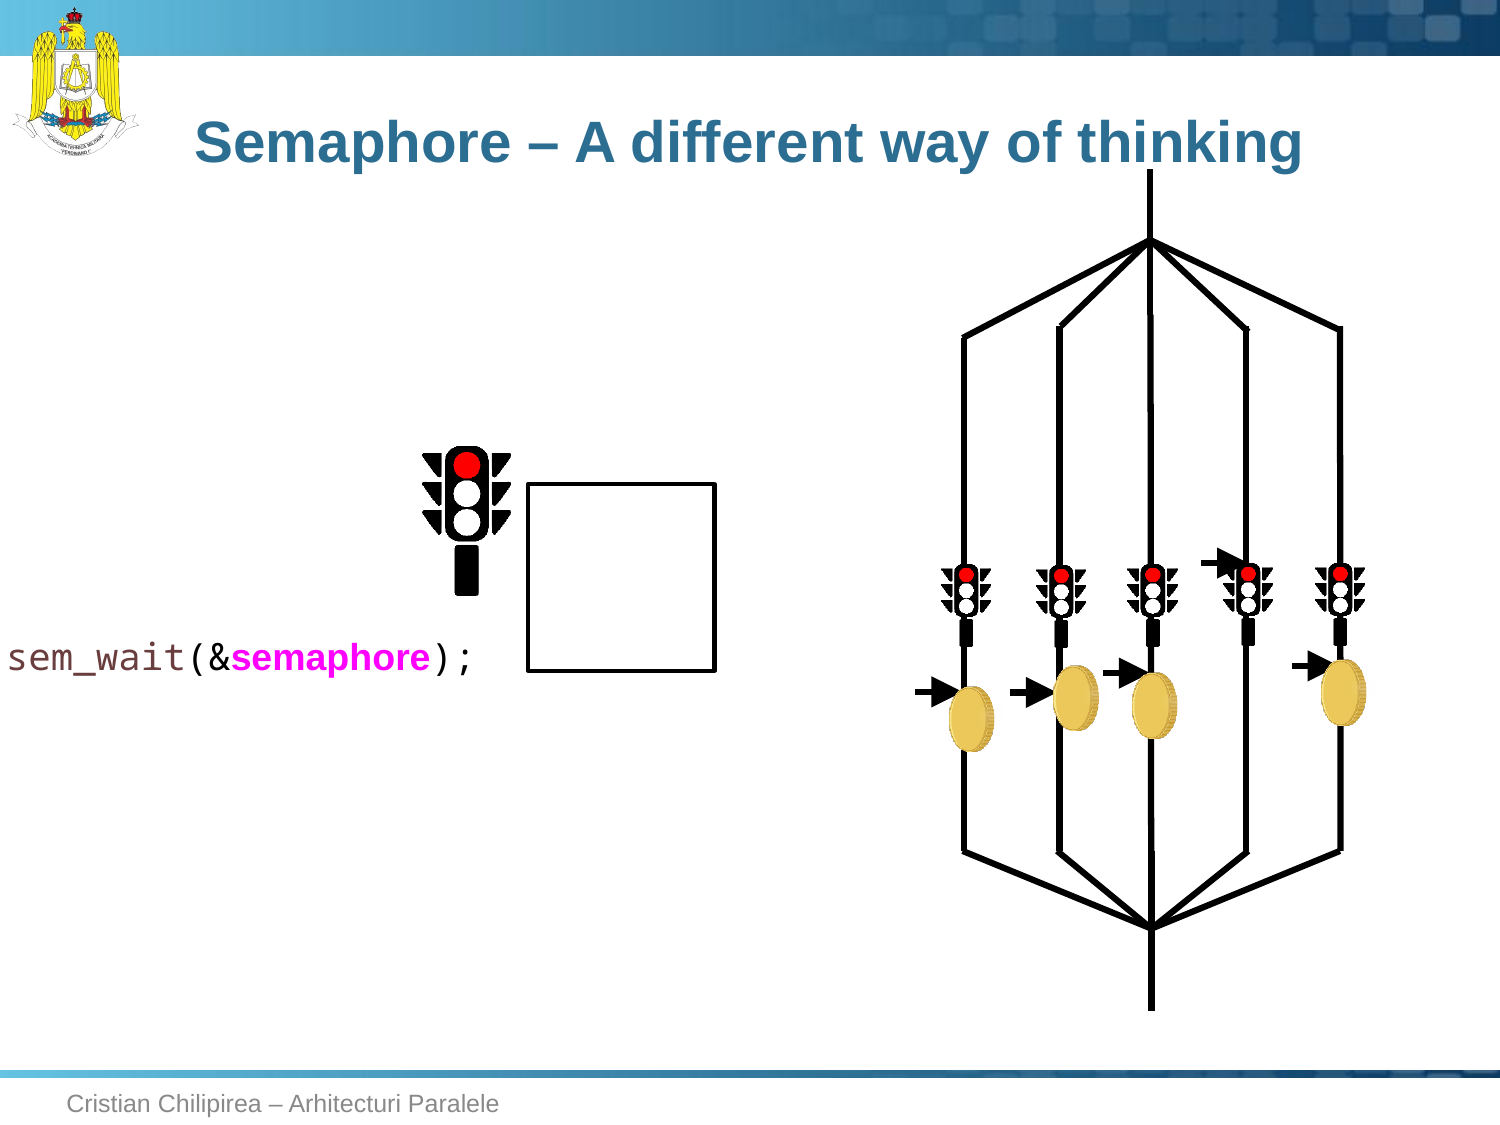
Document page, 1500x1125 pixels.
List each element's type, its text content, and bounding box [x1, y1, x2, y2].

text_box sem_wait(&semaphore); [0, 625, 491, 686]
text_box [962, 239, 1148, 339]
picture [1223, 562, 1274, 647]
footer Cristian Chilipirea – Arhitecturi Paralele [51, 1083, 1157, 1125]
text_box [962, 850, 1055, 929]
picture [1305, 657, 1375, 727]
picture [1038, 663, 1108, 733]
picture [0, 0, 1500, 156]
picture [1315, 562, 1365, 647]
text_box [526, 482, 717, 673]
picture [421, 446, 511, 596]
picture [1116, 670, 1186, 740]
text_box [1056, 850, 1152, 929]
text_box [1153, 850, 1249, 929]
title Semaphore – A different way of thinking [51, 102, 1449, 178]
picture [933, 683, 1003, 753]
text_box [1151, 239, 1341, 331]
picture [1127, 563, 1178, 648]
picture [940, 563, 991, 648]
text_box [1249, 850, 1341, 929]
picture [1036, 564, 1087, 649]
picture [0, 1070, 1500, 1078]
